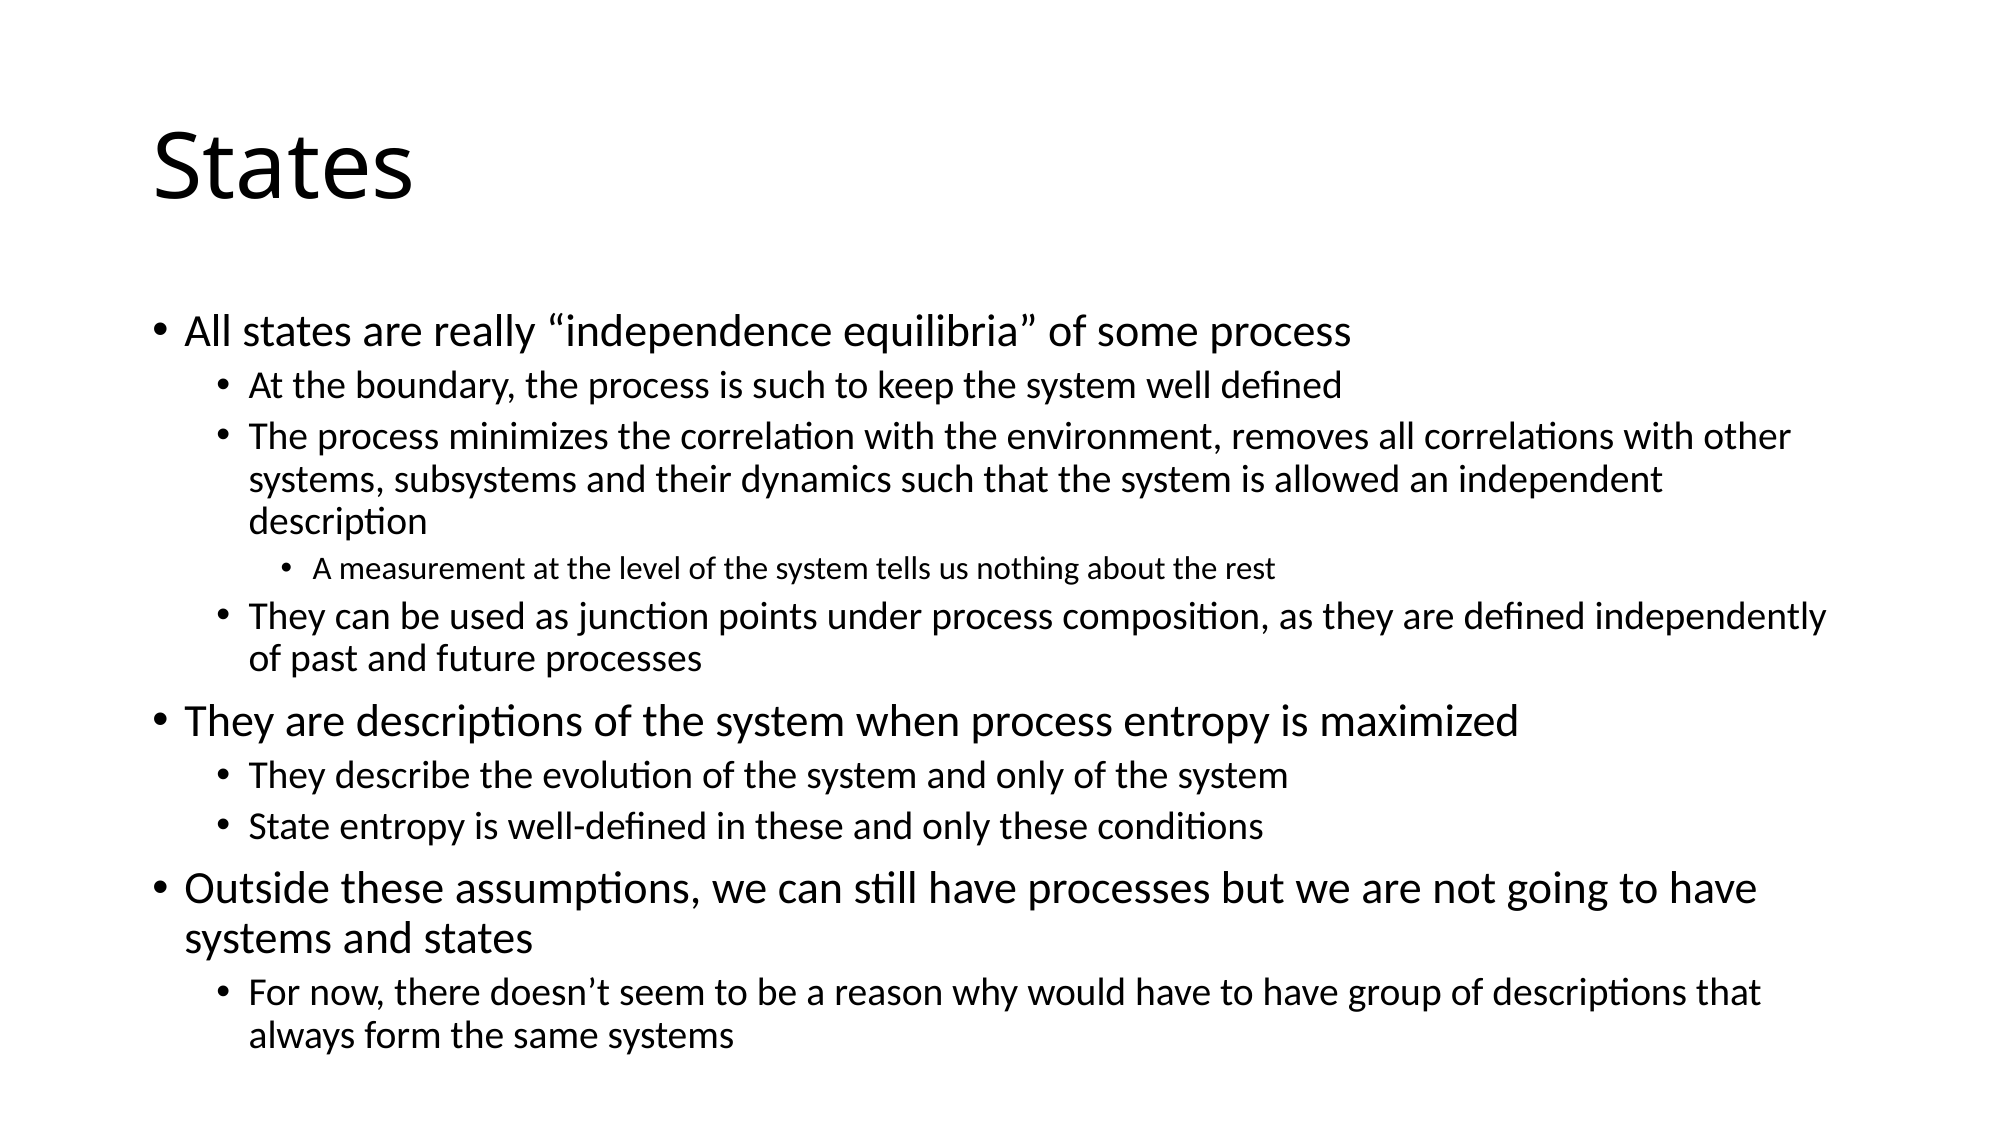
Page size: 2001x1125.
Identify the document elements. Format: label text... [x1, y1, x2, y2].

list All states are really “independence equilibria” of some process At the boundary, the process is such to keep the system well defined The process minimizes the correlation with the environment, removes all correlations with other systems, subsystems and their dynamics such that the system is allowed an independent description A measurement at the level of the system tells us nothing about the rest They can be used as junction points under process composition, as they are defined independently of past and future processes They are descriptions of the system when process entropy is maximized They describe the evolution of the system and only of the system State entropy is well-defined in these and only these conditions Outside these assumptions, we can still have processes but we are not going to have systems and states For now, there doesn’t seem to be a reason why would have to have group of descriptions that always form the same systems [137, 299, 1863, 1066]
title States [137, 59, 1863, 278]
